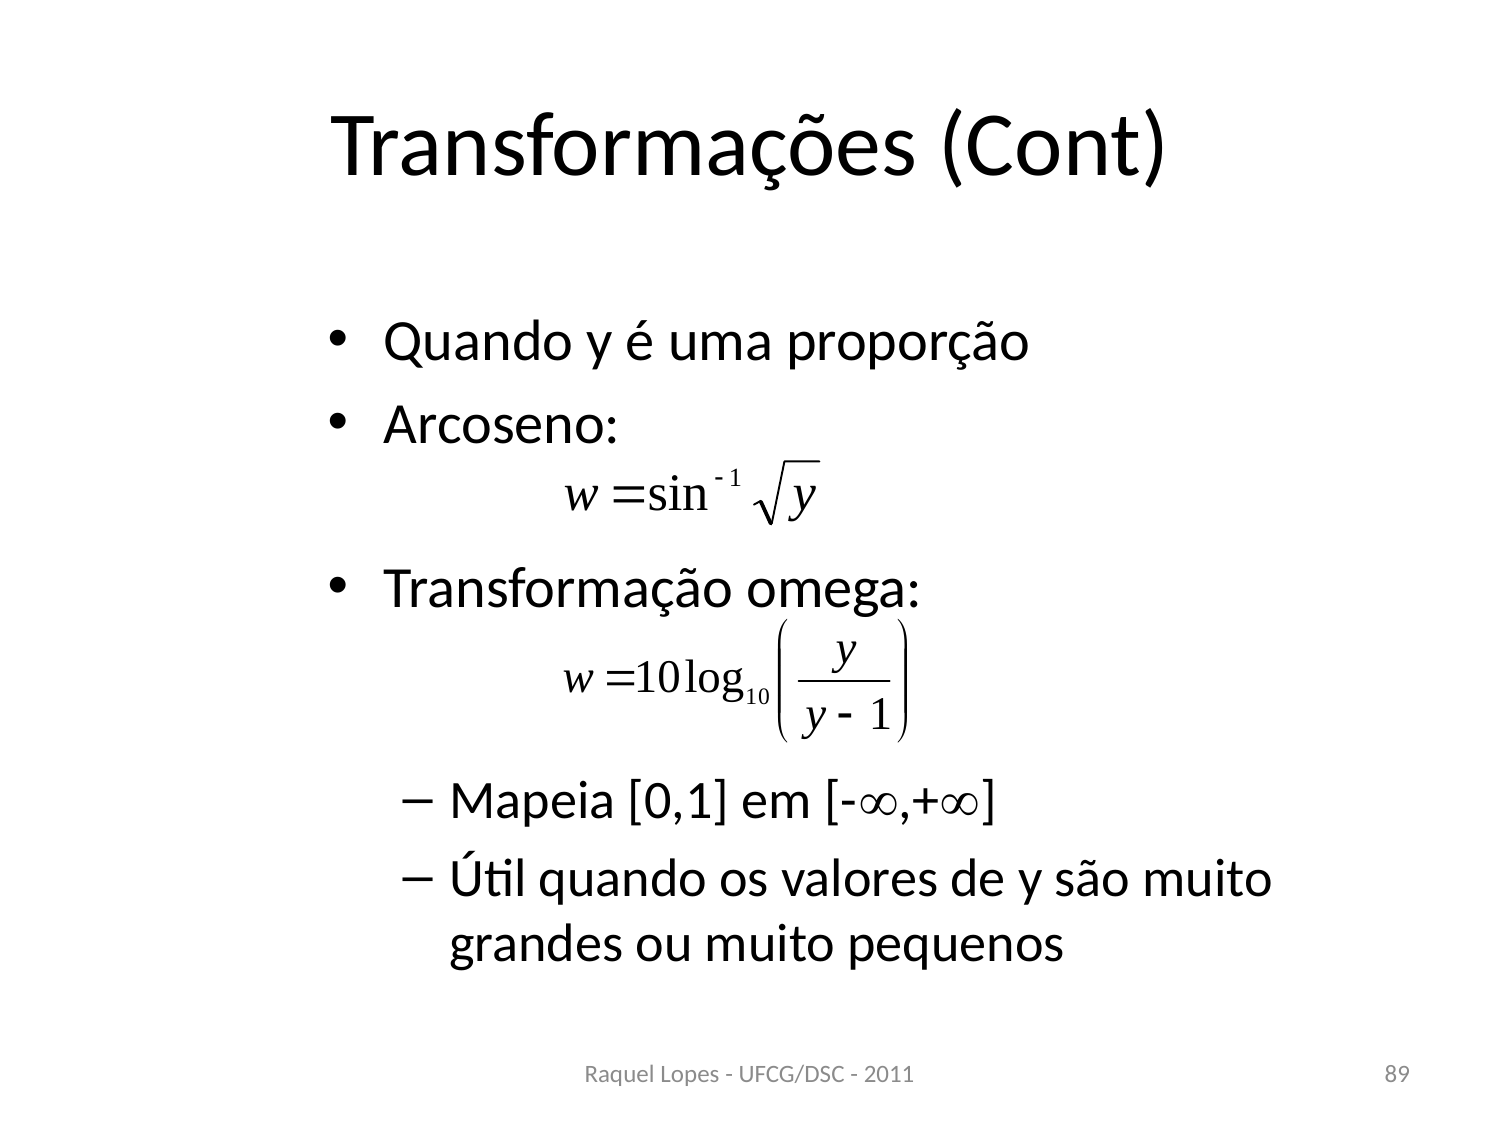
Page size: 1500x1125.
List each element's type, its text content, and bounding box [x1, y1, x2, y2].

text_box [555, 612, 922, 751]
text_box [555, 449, 831, 537]
footer Raquel Lopes - UFCG/DSC - 2011 [512, 1042, 988, 1103]
title Transformações (Cont) [75, 45, 1425, 233]
slide_number 89 [1074, 1042, 1425, 1103]
list Quando y é uma proporção Arcoseno: Transformação omega: Mapeia [0,1] em [-,+] Útil quando os valores de y são muito grandes ou muito pequenos [312, 295, 1475, 1050]
